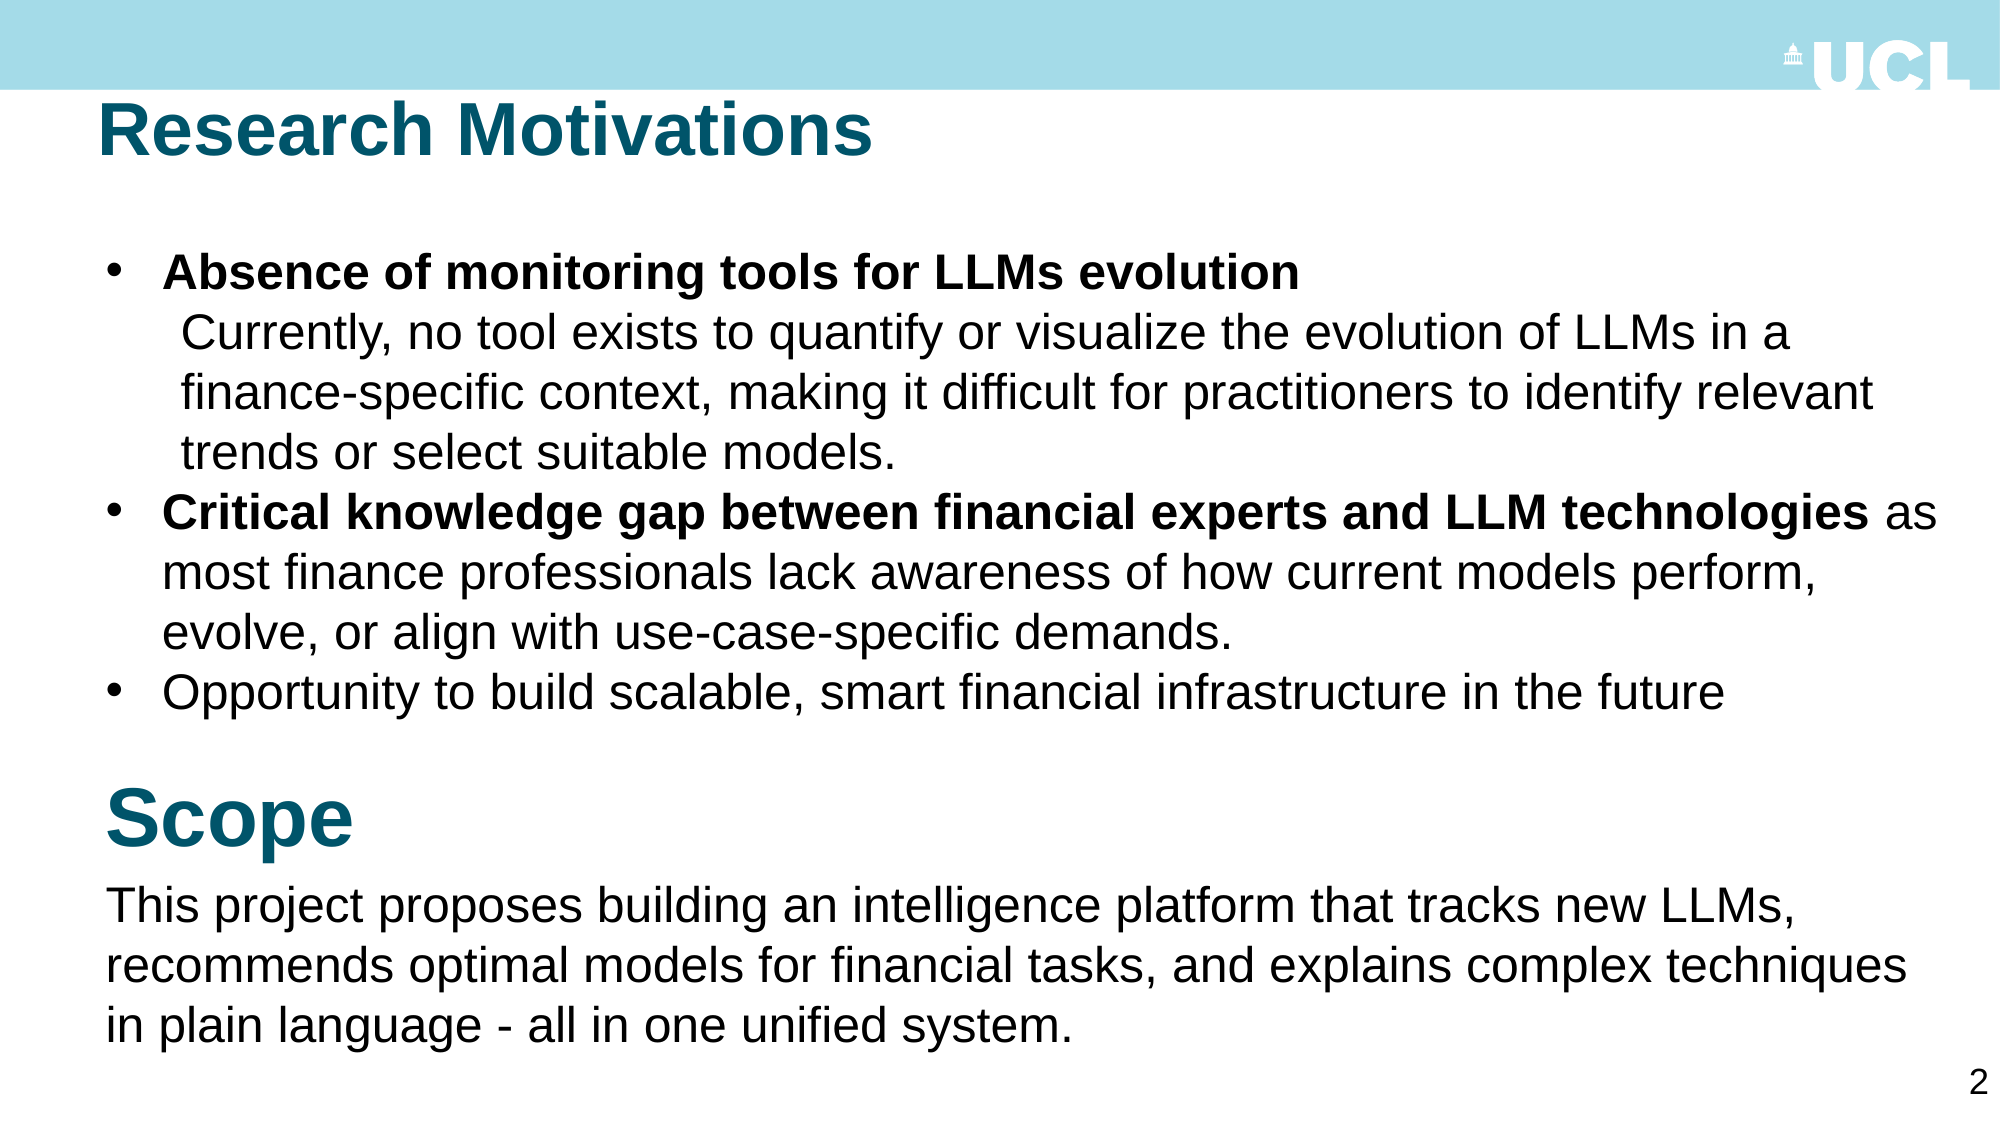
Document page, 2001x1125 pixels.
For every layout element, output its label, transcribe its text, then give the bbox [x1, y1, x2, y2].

picture [0, 0, 2000, 90]
text_box Absence of monitoring tools for LLMs evolution Currently, no tool exists to quantify or visualize the evolution of LLMs in a finance-specific context, making it difficult for practitioners to identify relevant trends or select suitable models. Critical knowledge gap between financial experts and LLM technologies as most finance professionals lack awareness of how current models perform, evolve, or align with use-case-specific demands. Opportunity to build scalable, smart financial infrastructure in the future [90, 232, 1980, 838]
text_box 2 [1896, 1010, 2000, 1107]
title Research Motivations [20, 90, 1821, 178]
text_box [90, 755, 1944, 1062]
